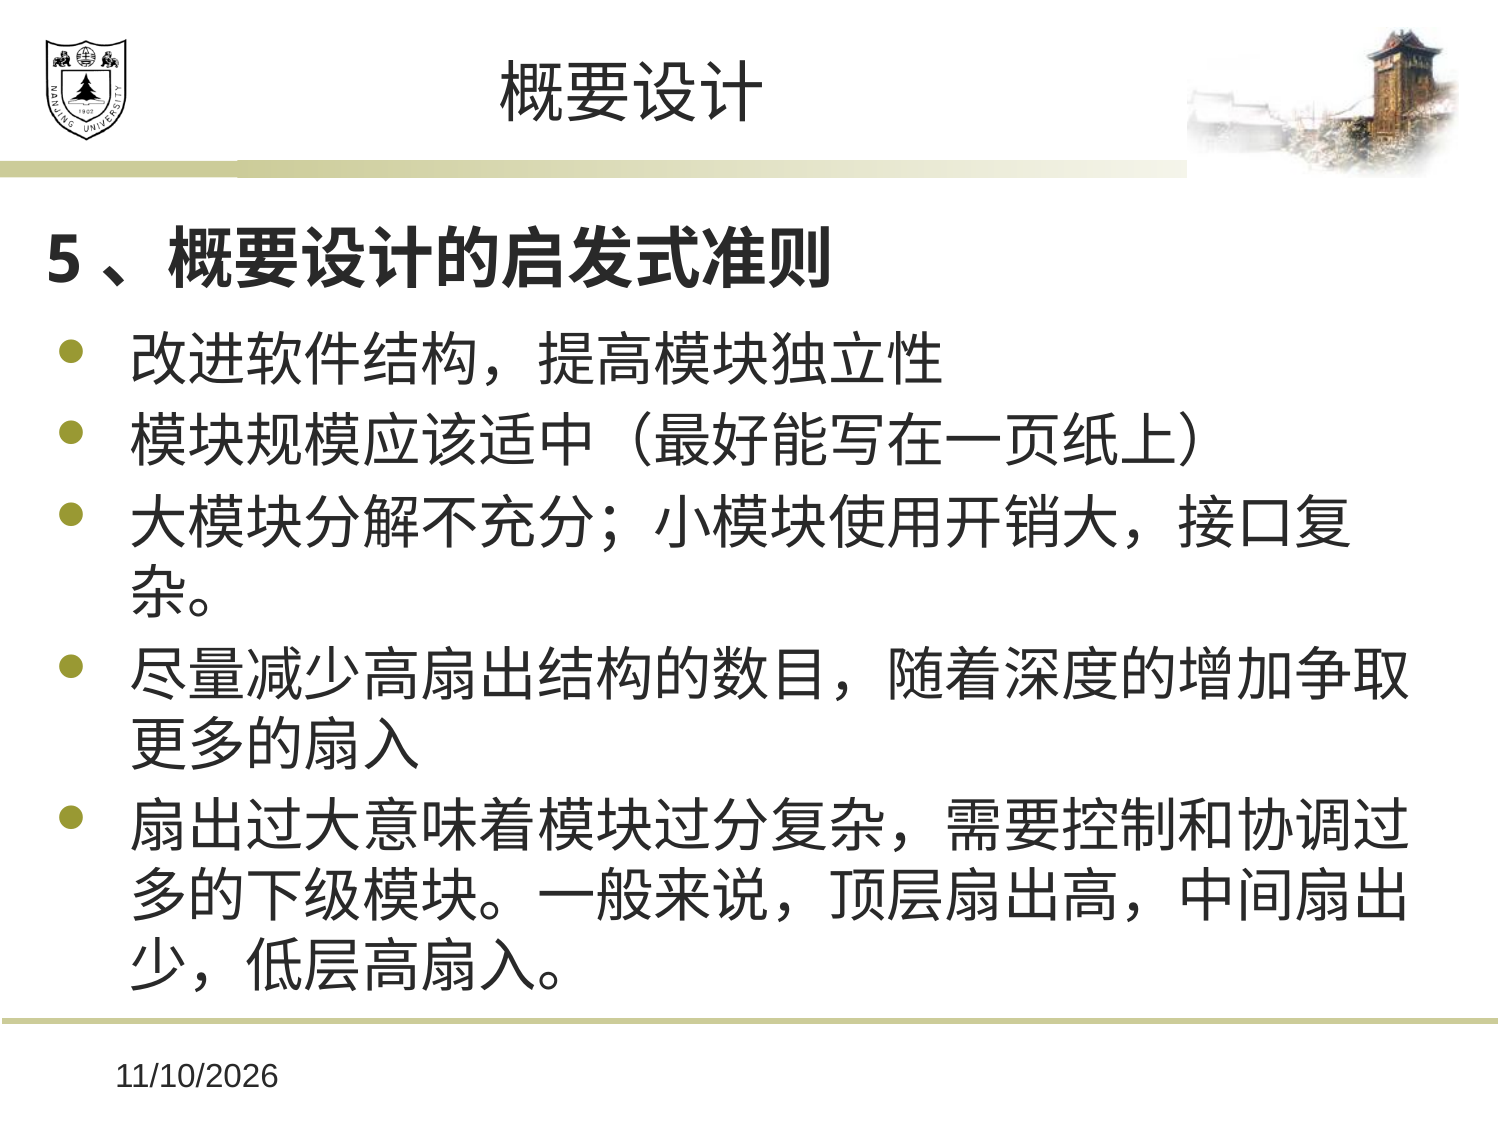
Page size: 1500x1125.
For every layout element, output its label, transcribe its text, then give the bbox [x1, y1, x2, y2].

picture [1477, 1018, 1498, 1024]
picture [41, 36, 131, 143]
picture [1187, 27, 1459, 178]
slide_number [100, 1046, 313, 1107]
title 概要设计 [171, 42, 1093, 138]
list 5、概要设计的启发式准则 [29, 208, 987, 291]
picture [2, 1018, 41, 1024]
text_box 改进软件结构，提高模块独立性 模块规模应该适中（最好能写在一页纸上） 大模块分解不充分；小模块使用开销大，接口复杂。 尽量减少高扇出结构的数目，随着深度的增加争取更多的扇入 扇出过大意味着模块过分复杂，需要控制和协调过多的下级模块。一般来说，顶层扇出高，中间扇出少，低层高扇入。 [41, 314, 1477, 1035]
